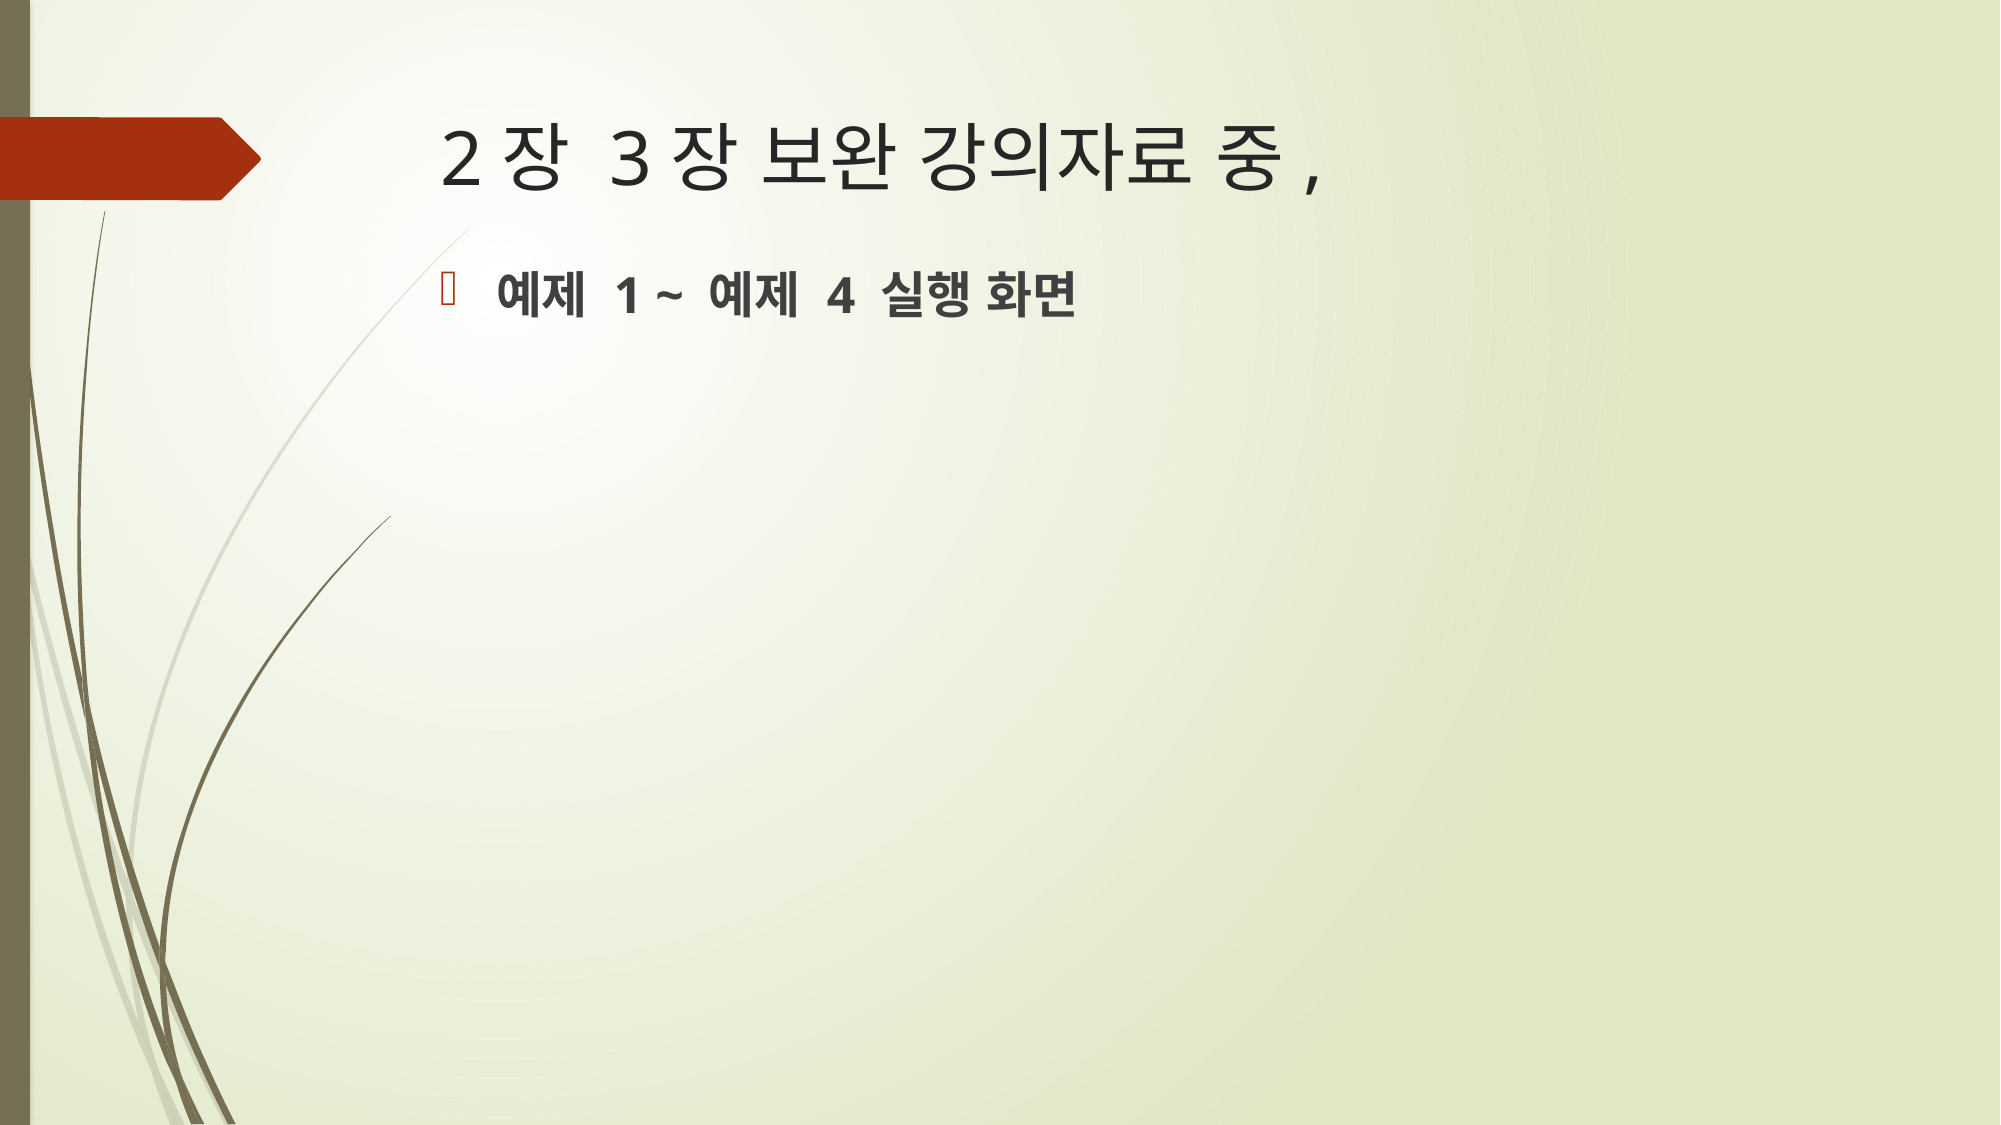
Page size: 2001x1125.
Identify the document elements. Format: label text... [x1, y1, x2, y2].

list 예제 1 ~ 예제 4 실행 화면 [424, 255, 1888, 876]
title 2장 3장 보완 강의자료 중, [425, 102, 1888, 215]
